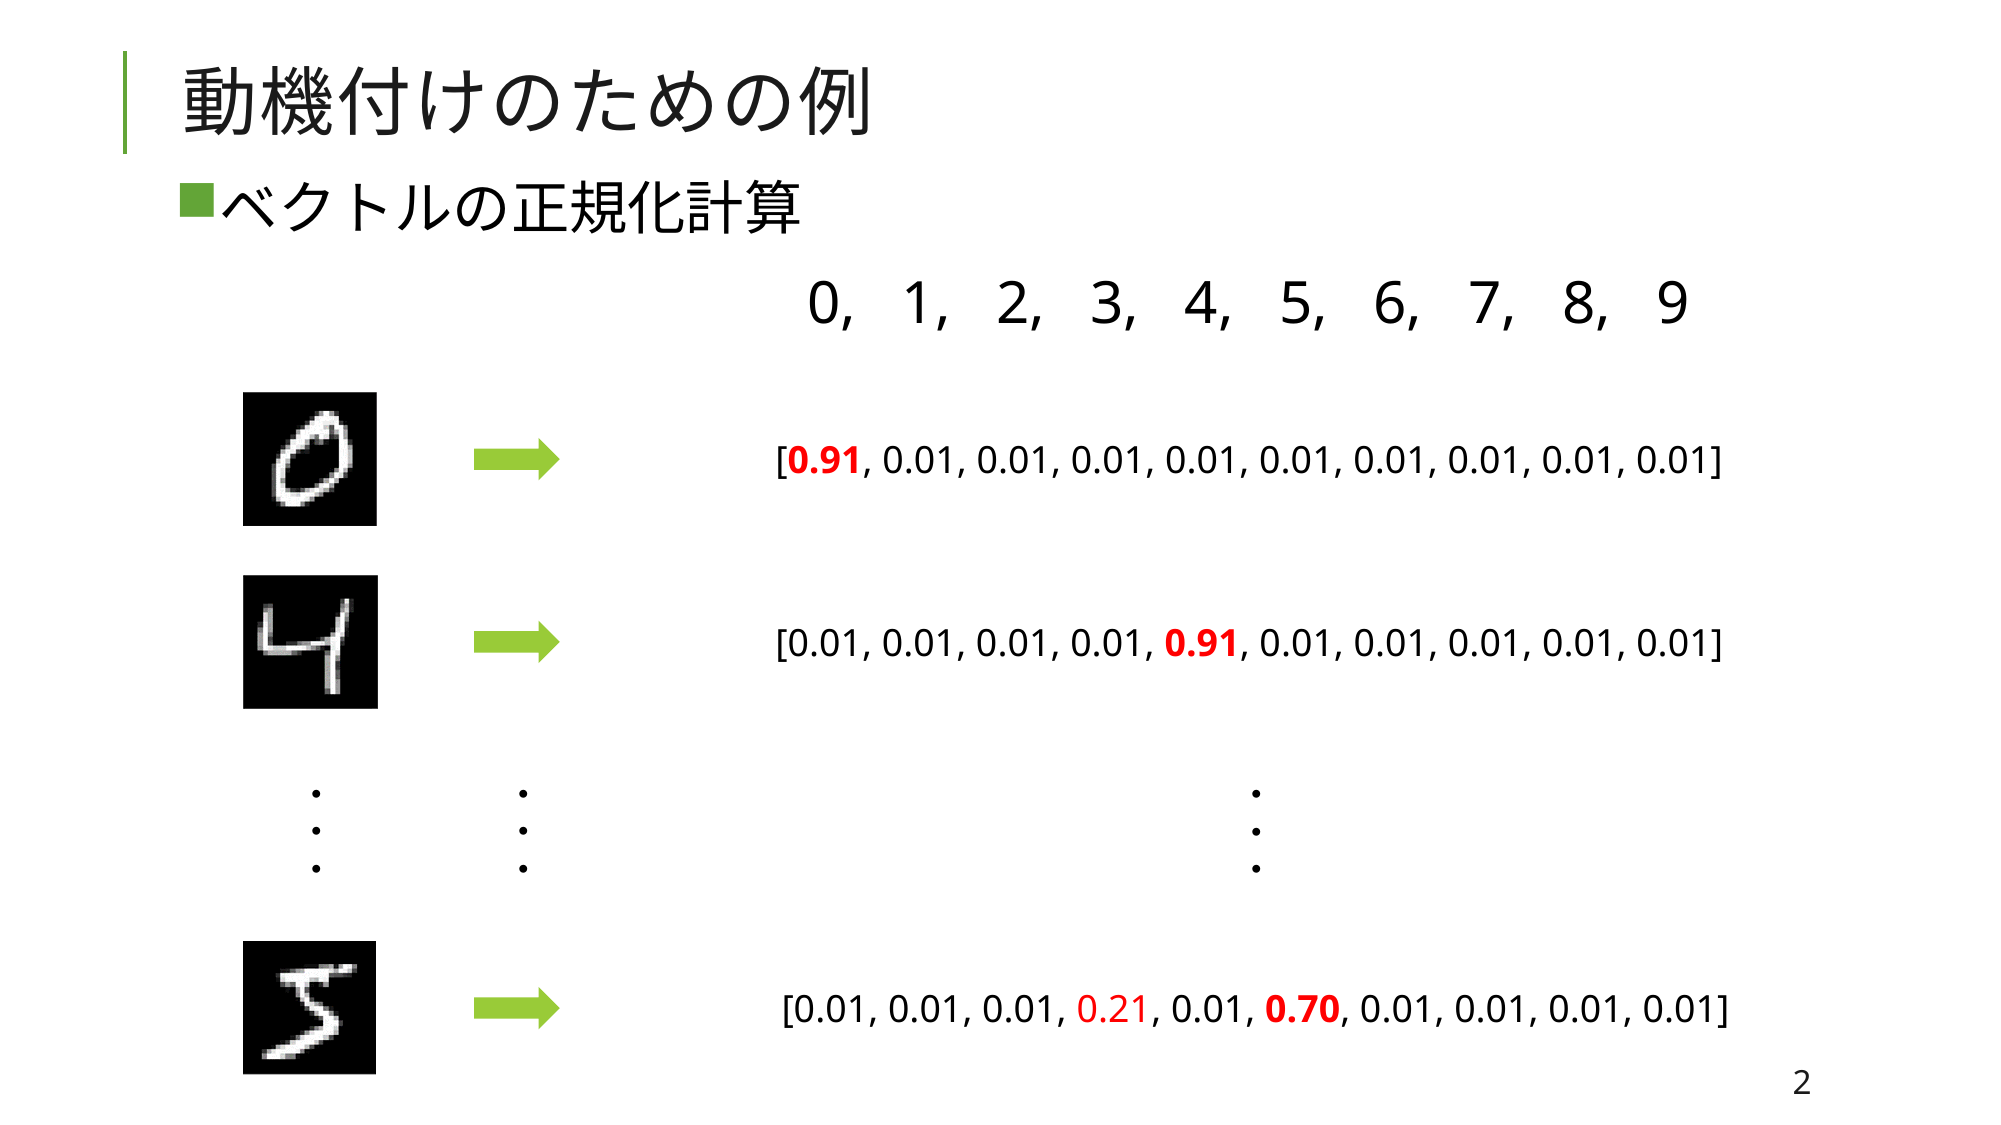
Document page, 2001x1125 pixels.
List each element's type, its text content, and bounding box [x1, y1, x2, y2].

text_box [472, 619, 561, 665]
text_box [0.01, 0.01, 0.01, 0.21, 0.01, 0.70, 0.01, 0.01, 0.01, 0.01] [766, 977, 1745, 1038]
text_box [472, 436, 561, 482]
text_box ・・・ [1211, 761, 1288, 890]
list ベクトルの正規化計算 [168, 171, 1832, 1035]
picture [243, 392, 377, 526]
text_box [472, 985, 561, 1031]
text_box ・・・ [271, 760, 348, 890]
slide_number 2 [1777, 1061, 1938, 1107]
text_box [0.91, 0.01, 0.01, 0.01, 0.01, 0.01, 0.01, 0.01, 0.01, 0.01] [760, 428, 1739, 489]
text_box 0, 1, 2, 3, 4, 5, 6, 7, 8, 9 [792, 257, 1707, 343]
picture [243, 941, 376, 1076]
picture [243, 574, 378, 709]
text_box ・・・ [478, 760, 555, 890]
title 動機付けのための例 [168, 53, 1832, 163]
text_box [0.01, 0.01, 0.01, 0.01, 0.91, 0.01, 0.01, 0.01, 0.01, 0.01] [760, 611, 1739, 672]
